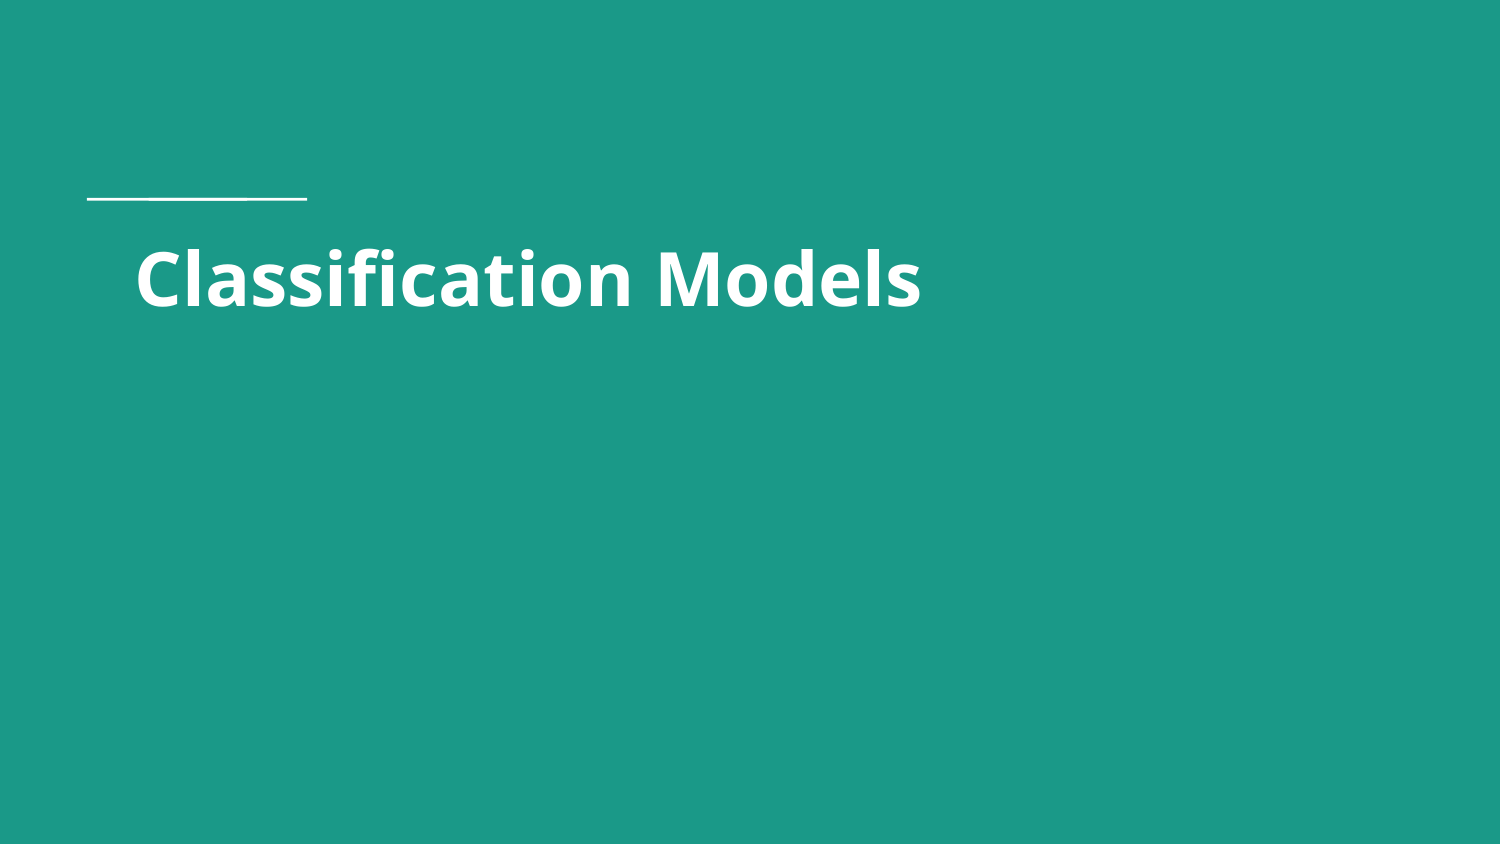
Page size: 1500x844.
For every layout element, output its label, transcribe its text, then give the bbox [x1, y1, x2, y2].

title Classification Models [119, 216, 1381, 466]
